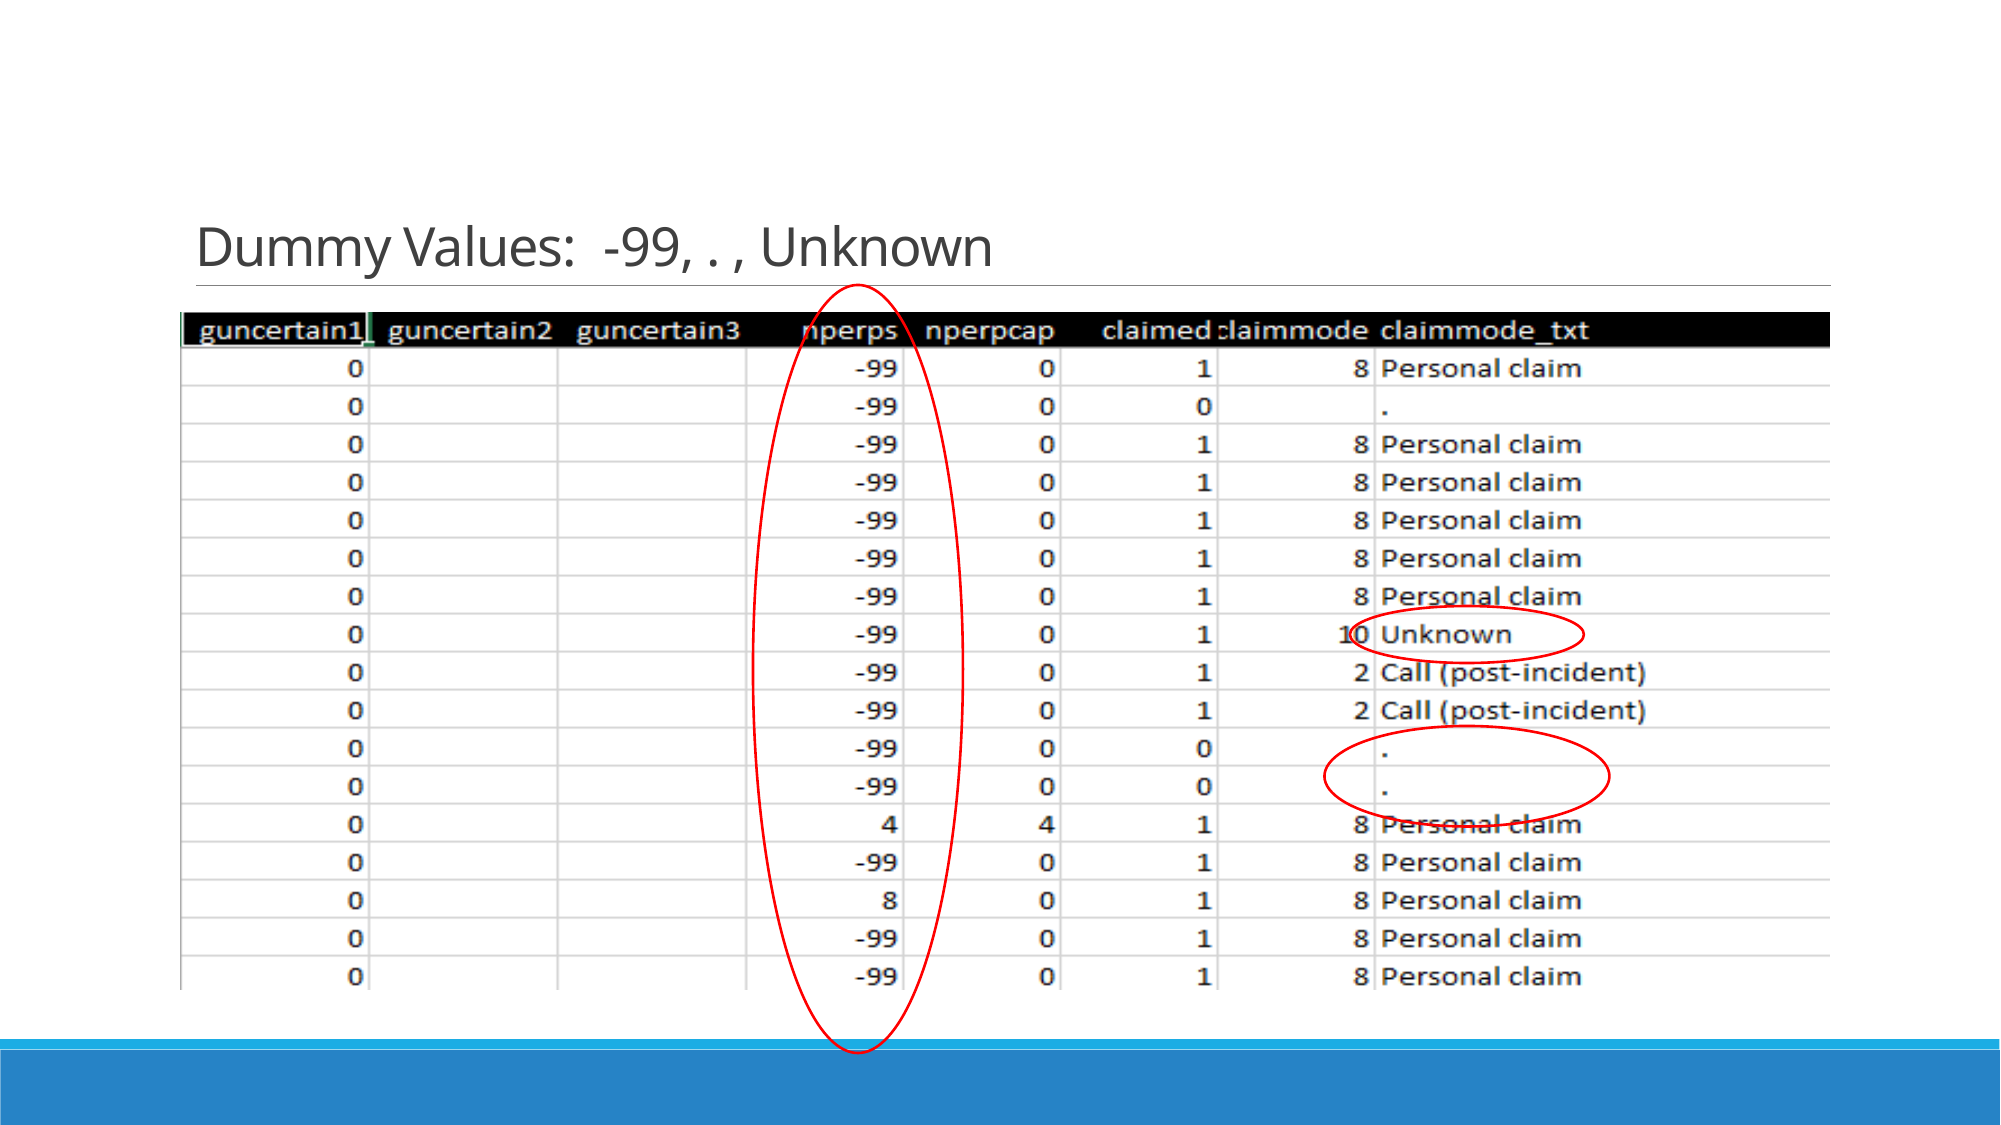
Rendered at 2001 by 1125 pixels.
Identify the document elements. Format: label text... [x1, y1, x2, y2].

text_box [819, 283, 897, 309]
text_box [803, 1001, 913, 1055]
picture [179, 311, 1831, 991]
title Dummy Values: -99, . , Unknown [180, 47, 1830, 285]
